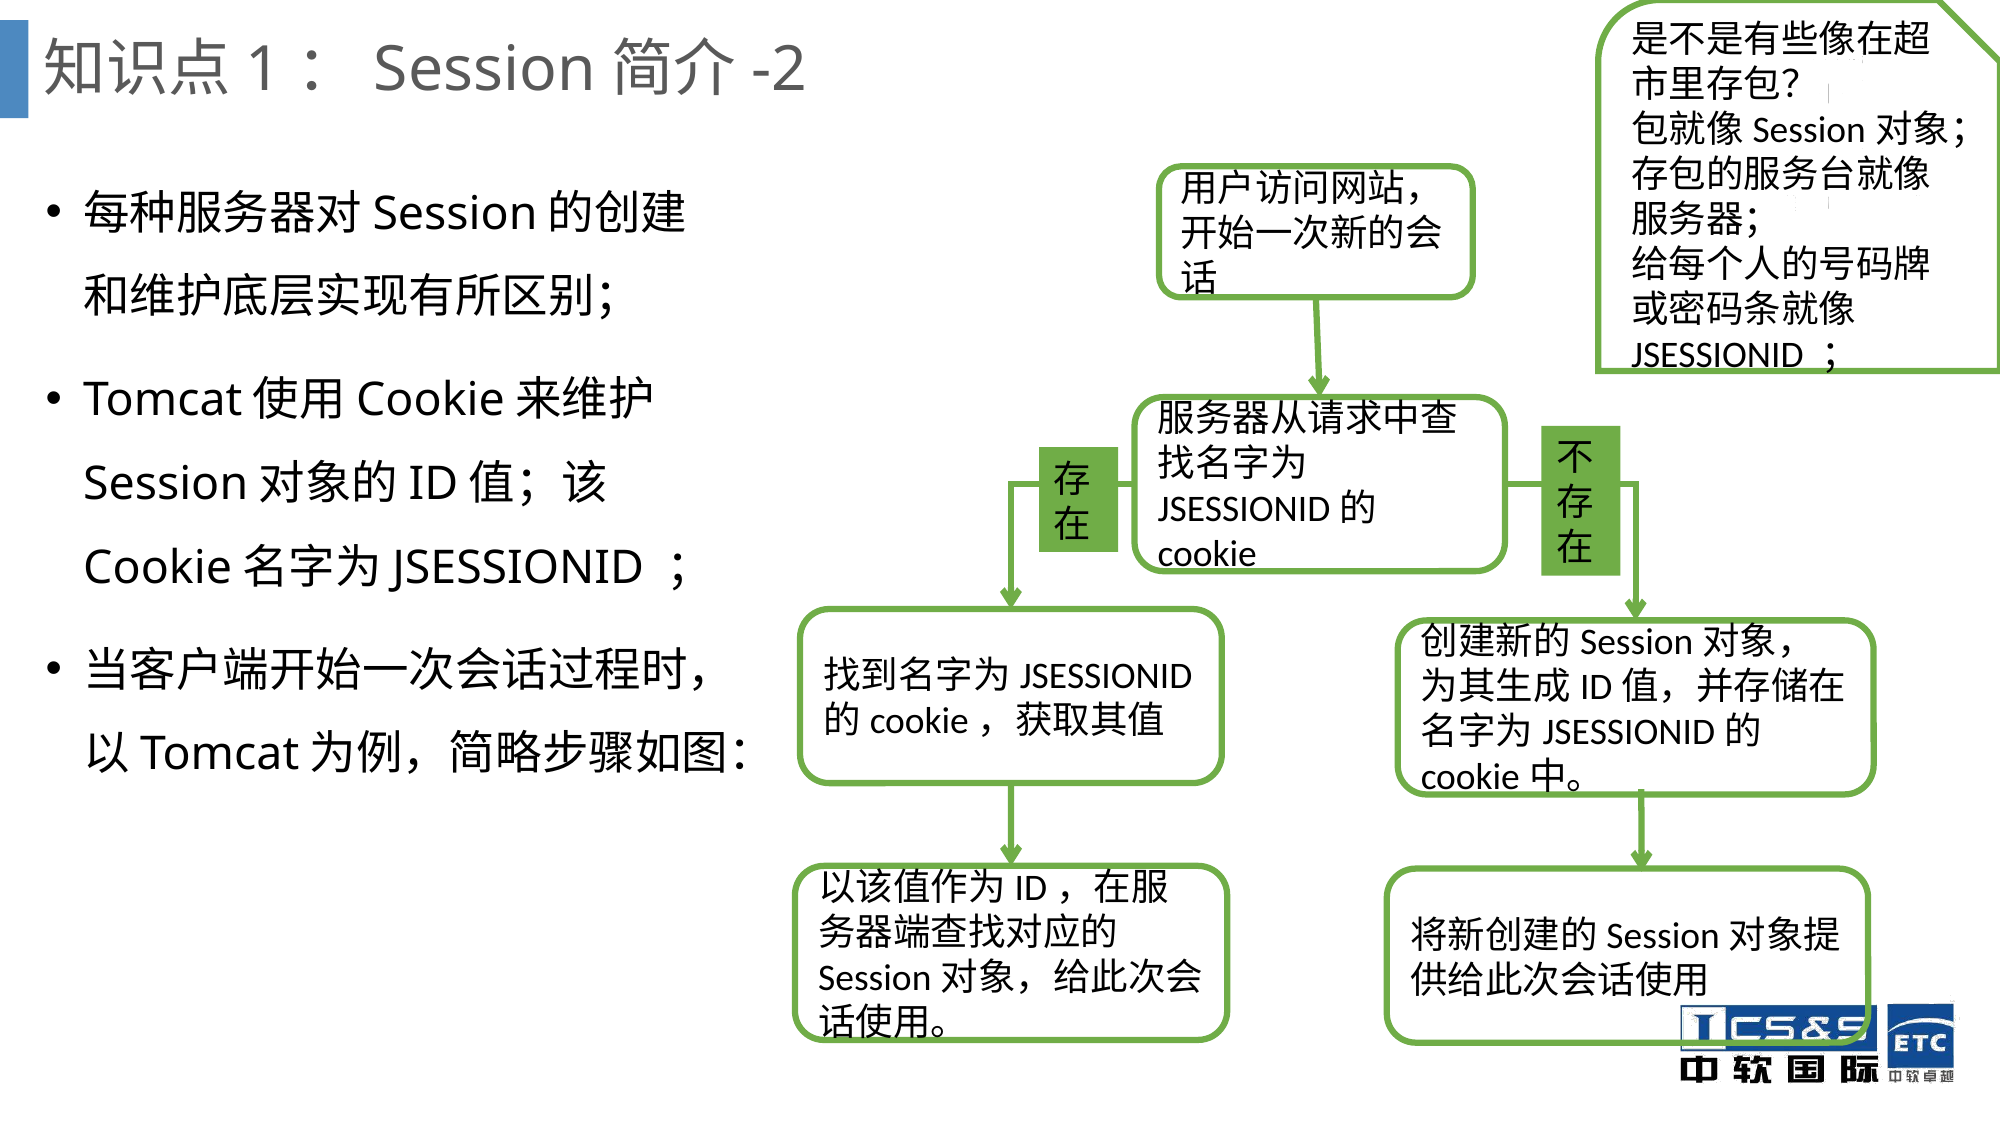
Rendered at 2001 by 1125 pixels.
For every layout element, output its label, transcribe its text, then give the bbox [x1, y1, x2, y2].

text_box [1010, 484, 1135, 610]
text_box 用户访问网站，开始一次新的会话 [1157, 165, 1474, 299]
picture [1669, 994, 1963, 1093]
title 知识点1：Session简介-2 [28, 0, 1643, 140]
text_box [1504, 484, 1636, 621]
text_box 以该值作为ID，在服务器端查找对应的Session对象，给此次会话使用。 [793, 864, 1229, 1041]
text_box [1315, 297, 1320, 398]
text_box 不存在 [1541, 425, 1621, 484]
text_box 将新创建的Session对象提供给此次会话使用 [1385, 867, 1870, 1044]
text_box 服务器从请求中查找名字为JSESSIONID的cookie [1133, 396, 1506, 573]
text_box 存在 [1039, 447, 1119, 484]
text_box 是不是有些像在超市里存包？ 包就像Session对象； 存包的服务台就像服务器； 给每个人的号码牌或密码条就像JSESSIONID ； [1597, 0, 2000, 372]
text_box 创建新的Session对象，为其生成ID值，并存储在名字为JSESSIONID的cookie中。 [1396, 619, 1875, 796]
list 每种服务器对Session的创建和维护底层实现有所区别； Tomcat使用Cookie来维护Session对象的ID值；该Cookie名字为JSESSIONID ； 当客户端开始一次会话过程时，以Tomcat为例，简略步骤如图： [30, 147, 745, 805]
text_box 找到名字为JSESSIONID的cookie，获取其值 [798, 608, 1223, 785]
